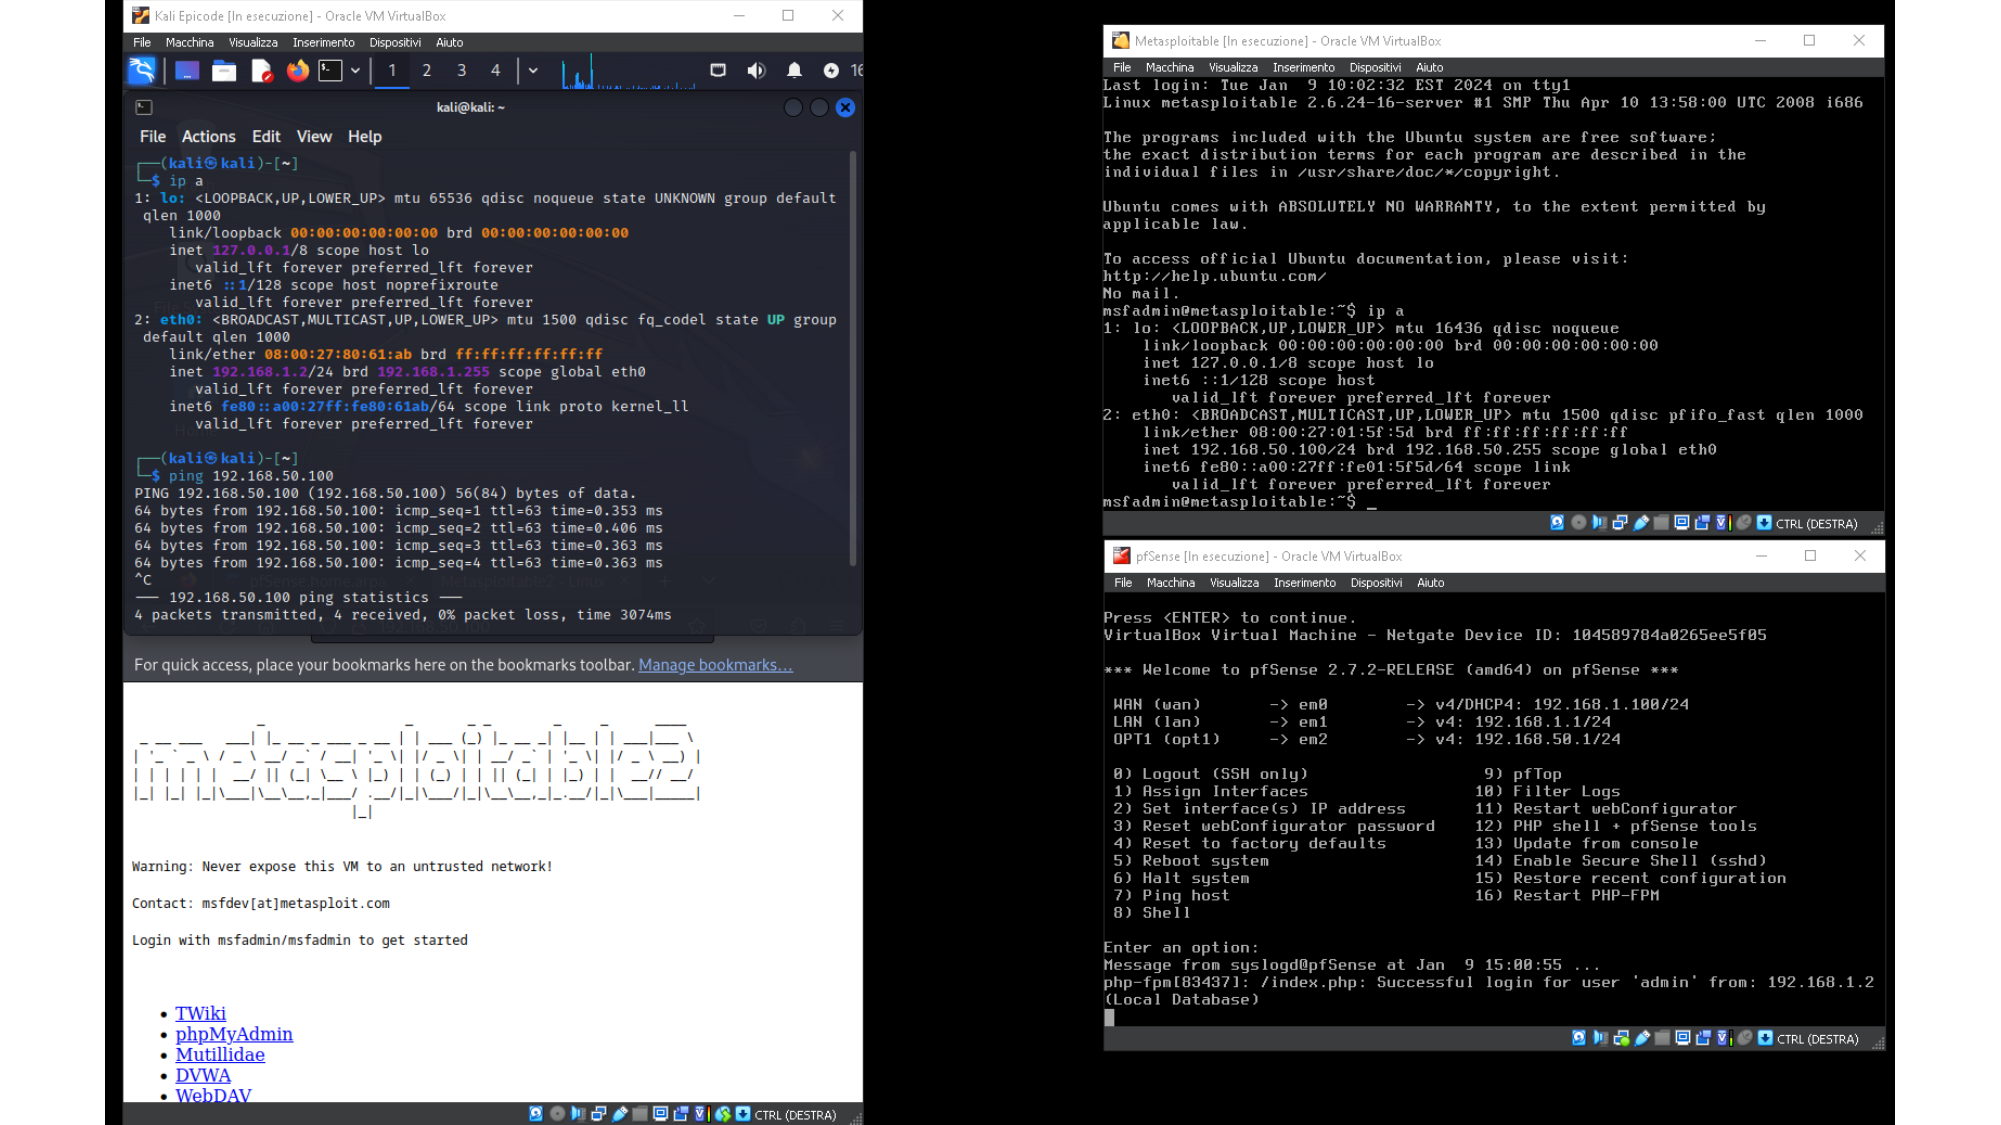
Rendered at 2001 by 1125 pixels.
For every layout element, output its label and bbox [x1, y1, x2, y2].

picture [105, 0, 1895, 1125]
